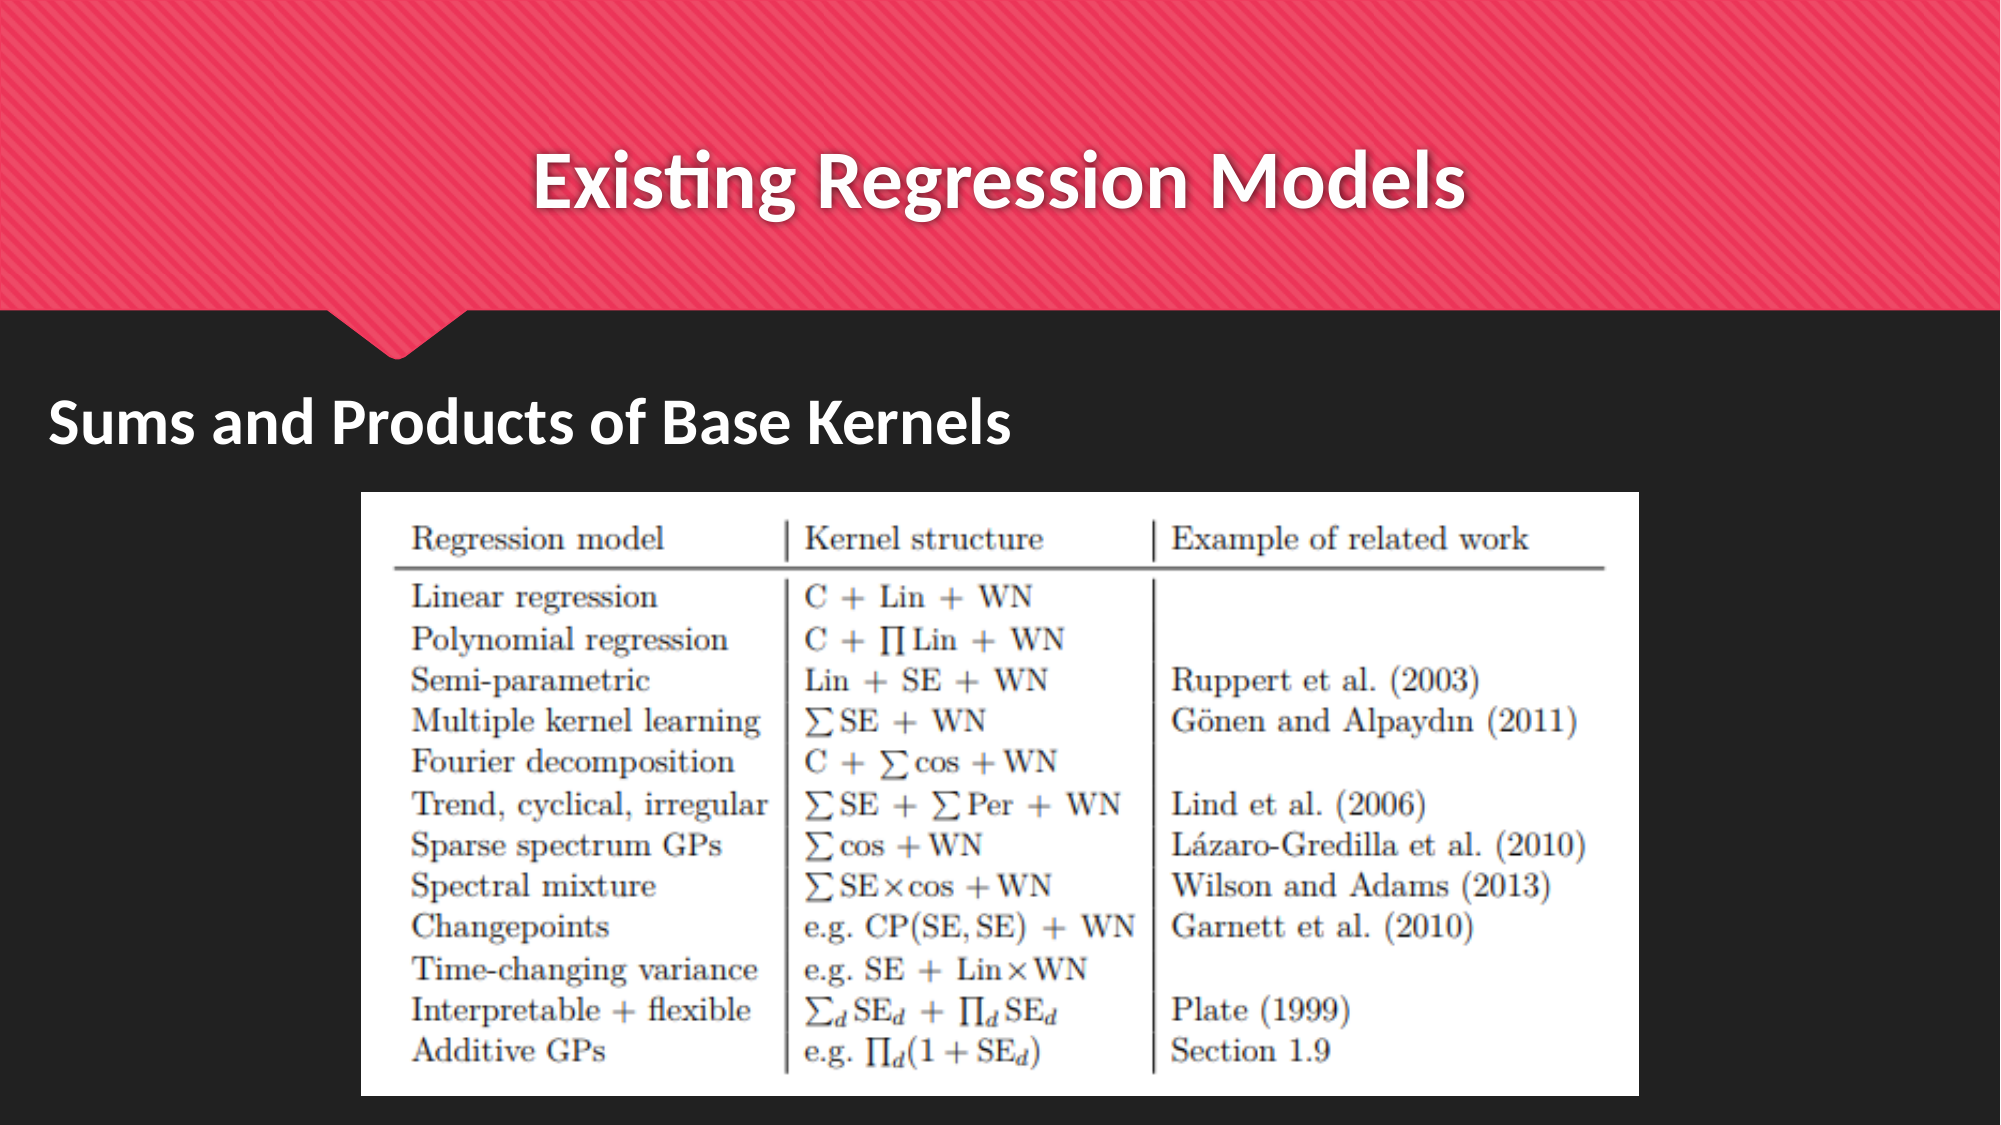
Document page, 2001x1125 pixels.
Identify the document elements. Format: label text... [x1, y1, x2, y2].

title Existing Regression Models [132, 73, 1868, 233]
text_box Sums and Products of Base Kernels [33, 370, 1172, 466]
picture [361, 492, 1639, 1096]
